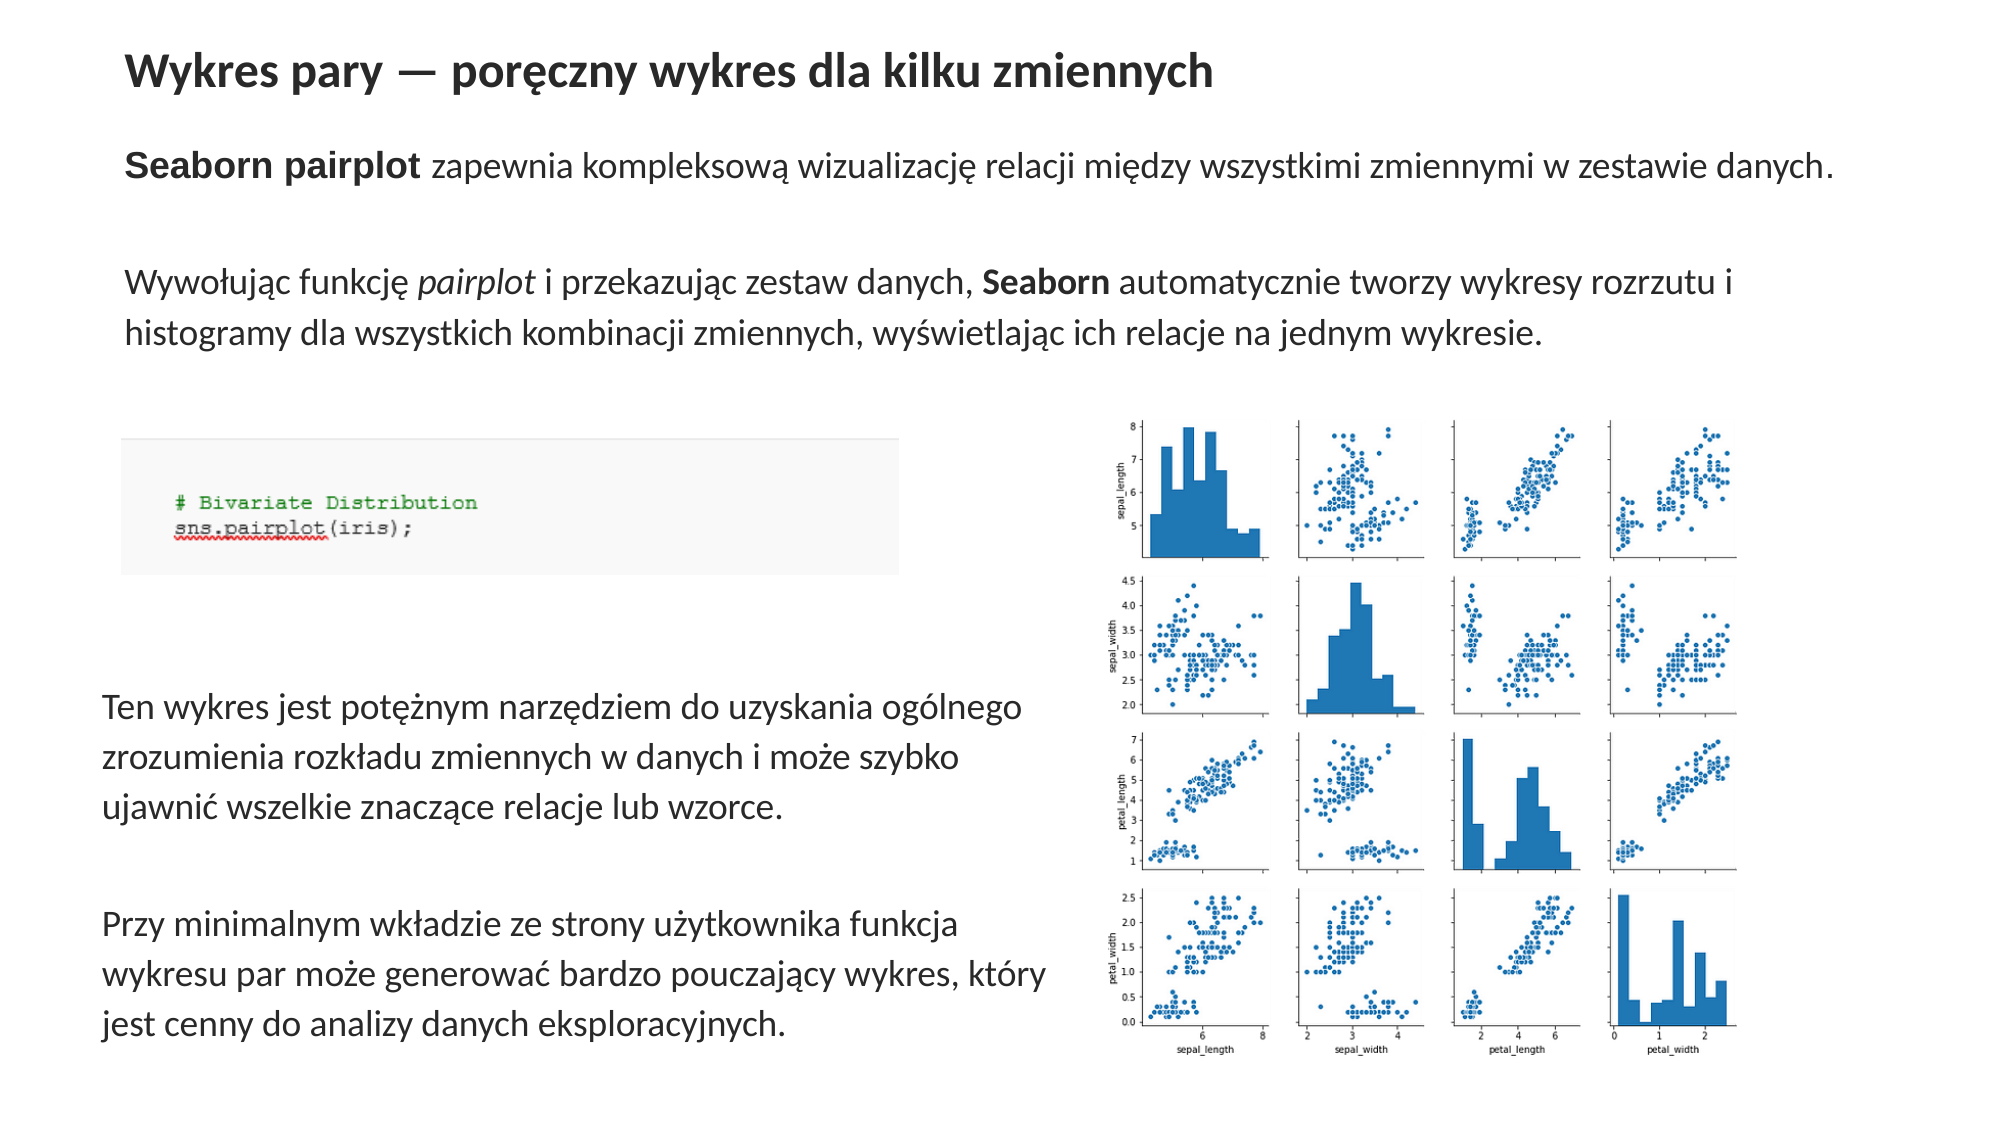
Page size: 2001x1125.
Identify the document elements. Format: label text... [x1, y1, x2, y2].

text_box Ten wykres jest potężnym narzędziem do uzyskania ogólnego zrozumienia rozkładu zmiennych w danych i może szybko ujawnić wszelkie znaczące relacje lub wzorce. Przy minimalnym wkładzie ze strony użytkownika funkcja wykresu par może generować bardzo pouczający wykres, który jest cenny do analizy danych eksploracyjnych. [87, 669, 1088, 1052]
text_box Wykres pary — poręczny wykres dla kilku zmiennych Seaborn pairplot zapewnia kompleksową wizualizację relacji między wszystkimi zmiennymi w zestawie danych. Wywołując funkcję pairplot i przekazując zestaw danych, Seaborn automatycznie tworzy wykresy rozrzutu i histogramy dla wszystkich kombinacji zmiennych, wyświetlając ich relacje na jednym wykresie. [109, 52, 1903, 360]
picture [121, 437, 899, 575]
picture [1101, 411, 1745, 1061]
